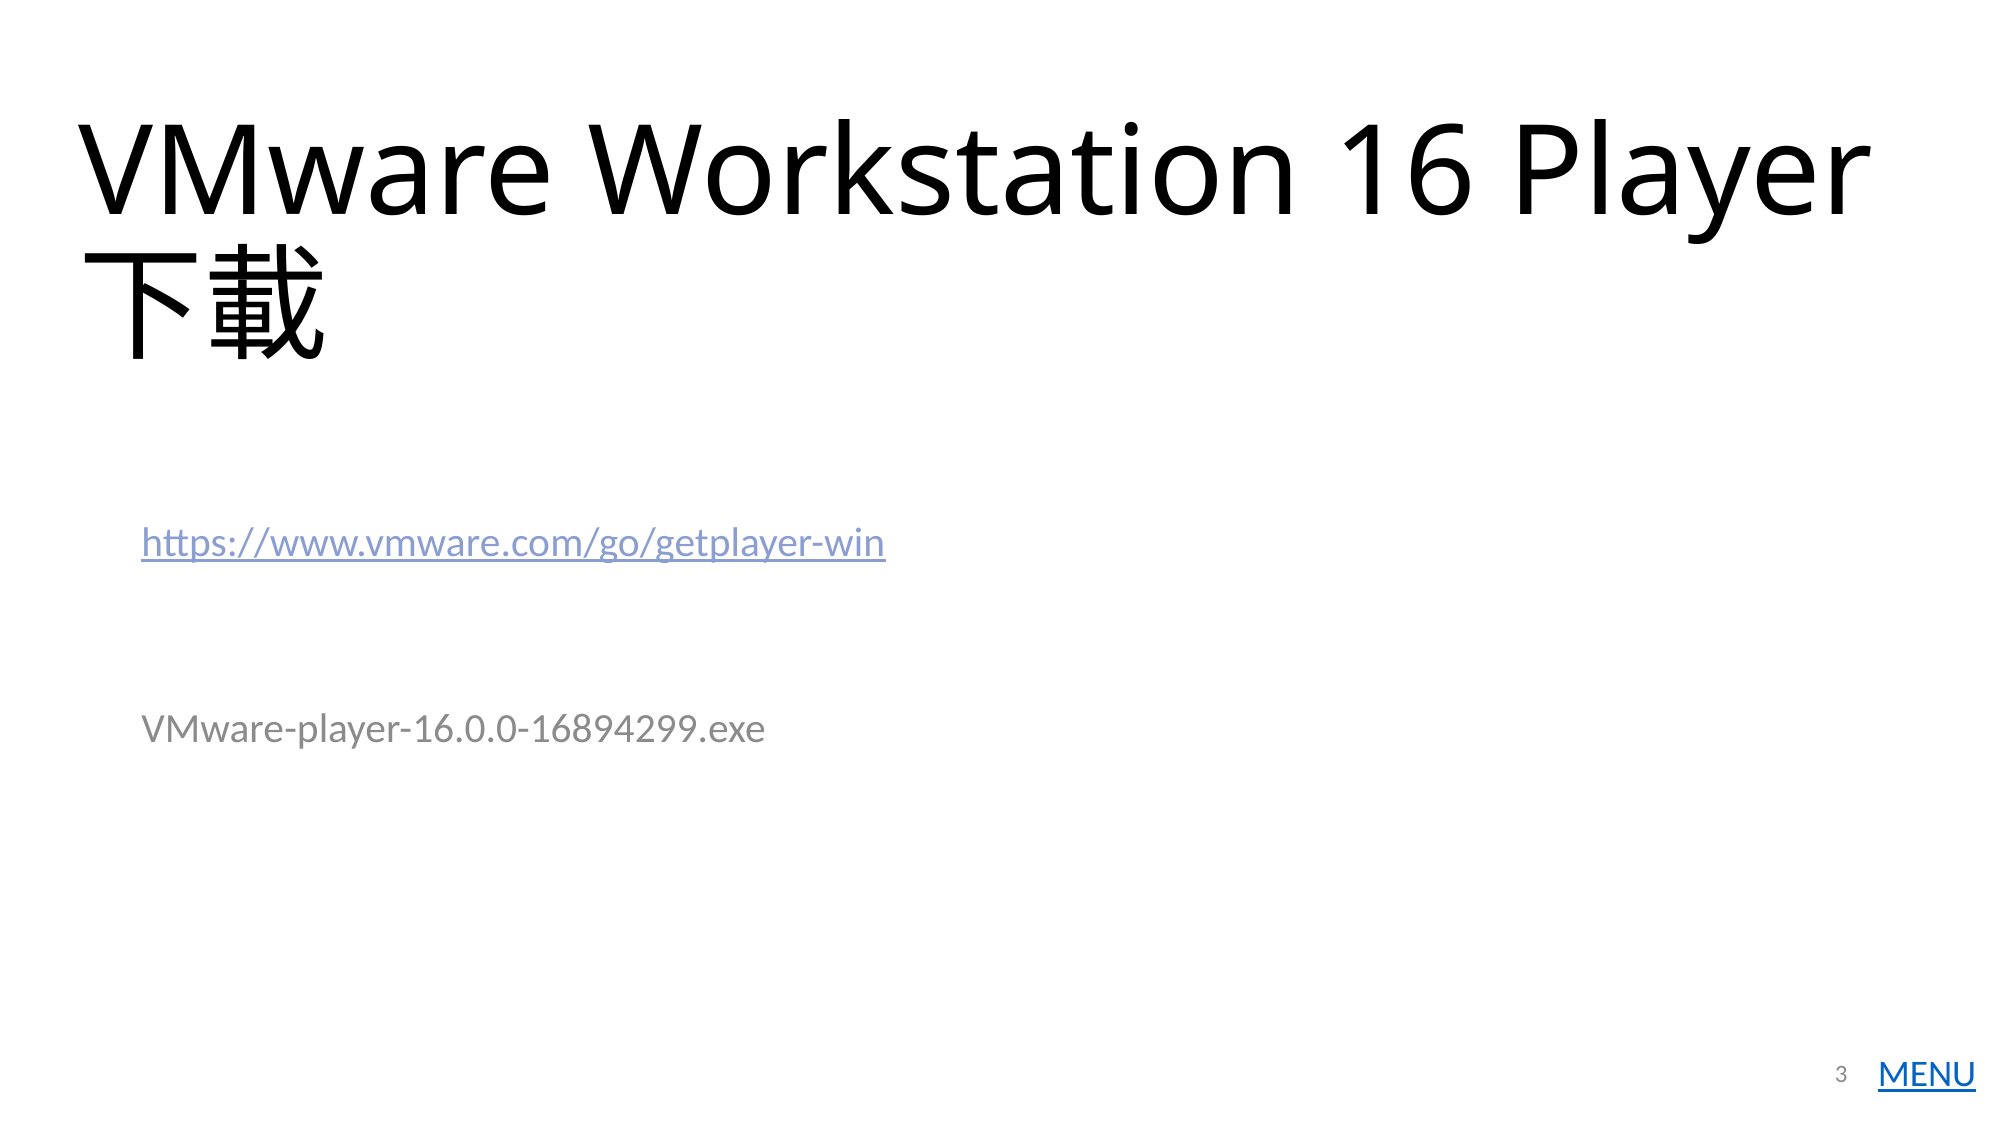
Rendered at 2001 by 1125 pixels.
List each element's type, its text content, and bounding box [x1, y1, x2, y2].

slide_number 3 [1412, 1042, 1863, 1103]
list https://www.vmware.com/go/getplayer-win VMware-player-16.0.0-16894299.exe [126, 512, 1852, 759]
title VMware Workstation 16 Player下載 [63, 98, 1915, 567]
